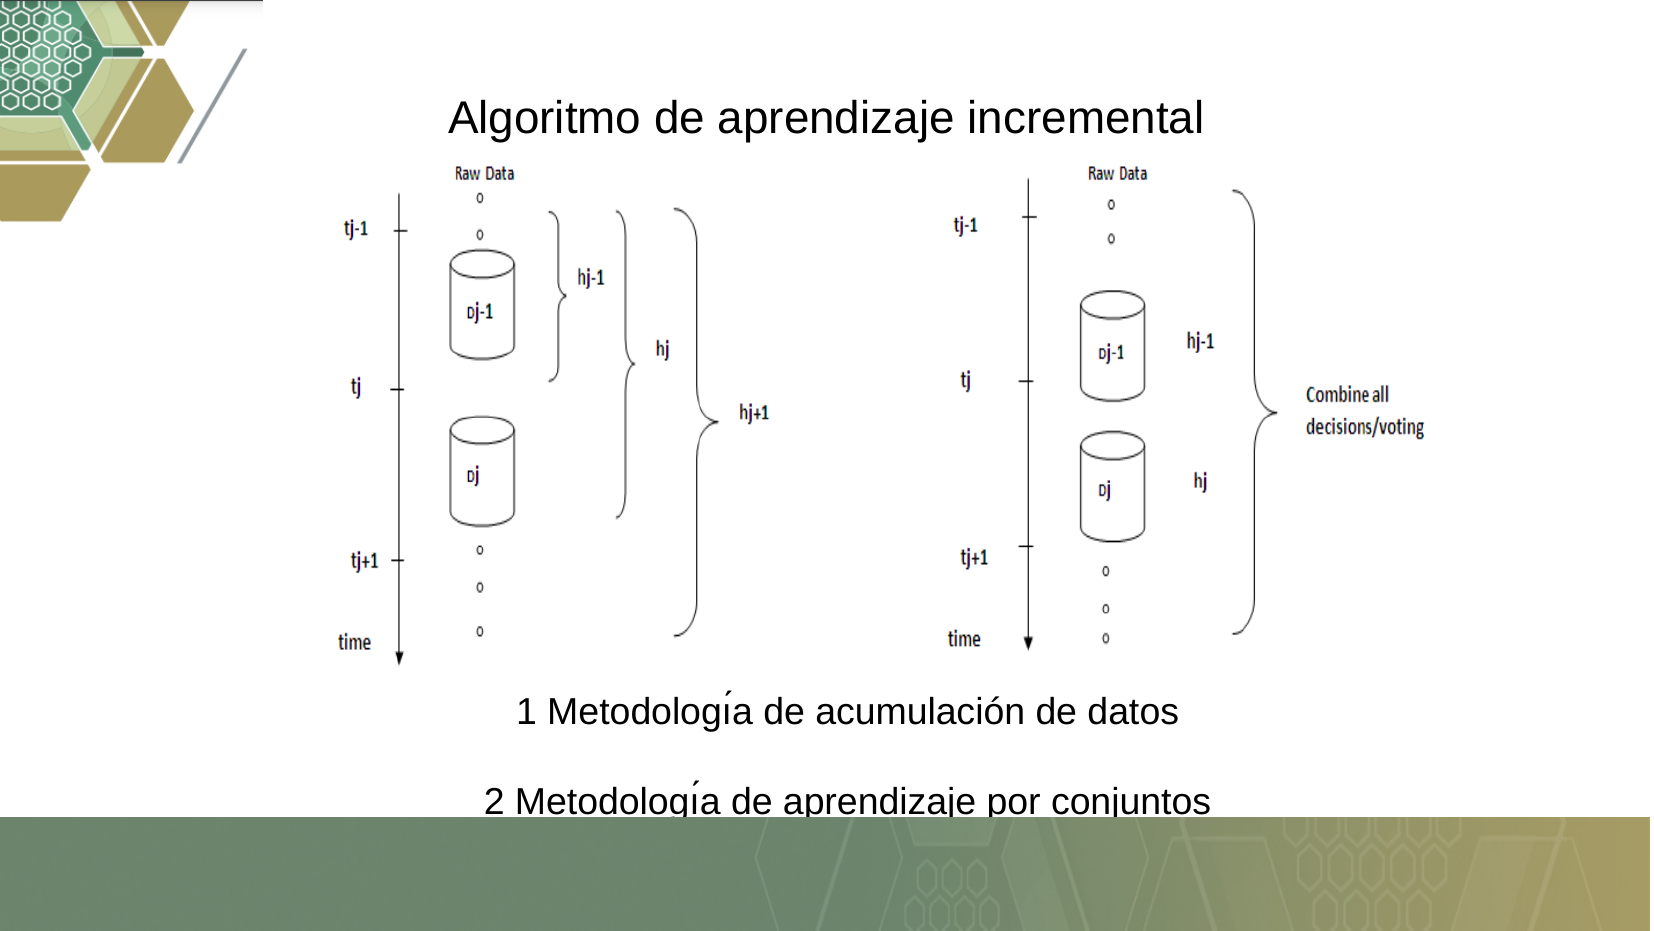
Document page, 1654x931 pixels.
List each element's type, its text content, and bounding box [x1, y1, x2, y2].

subtitle 1 Metodologı́a de acumulación de datos 2 Metodologı́a de aprendizaje por conjuntos [82, 691, 1613, 817]
picture [0, 0, 263, 244]
title Algoritmo de aprendizaje incremental [266, 37, 1571, 193]
picture [337, 158, 1426, 679]
picture [0, 817, 1651, 931]
